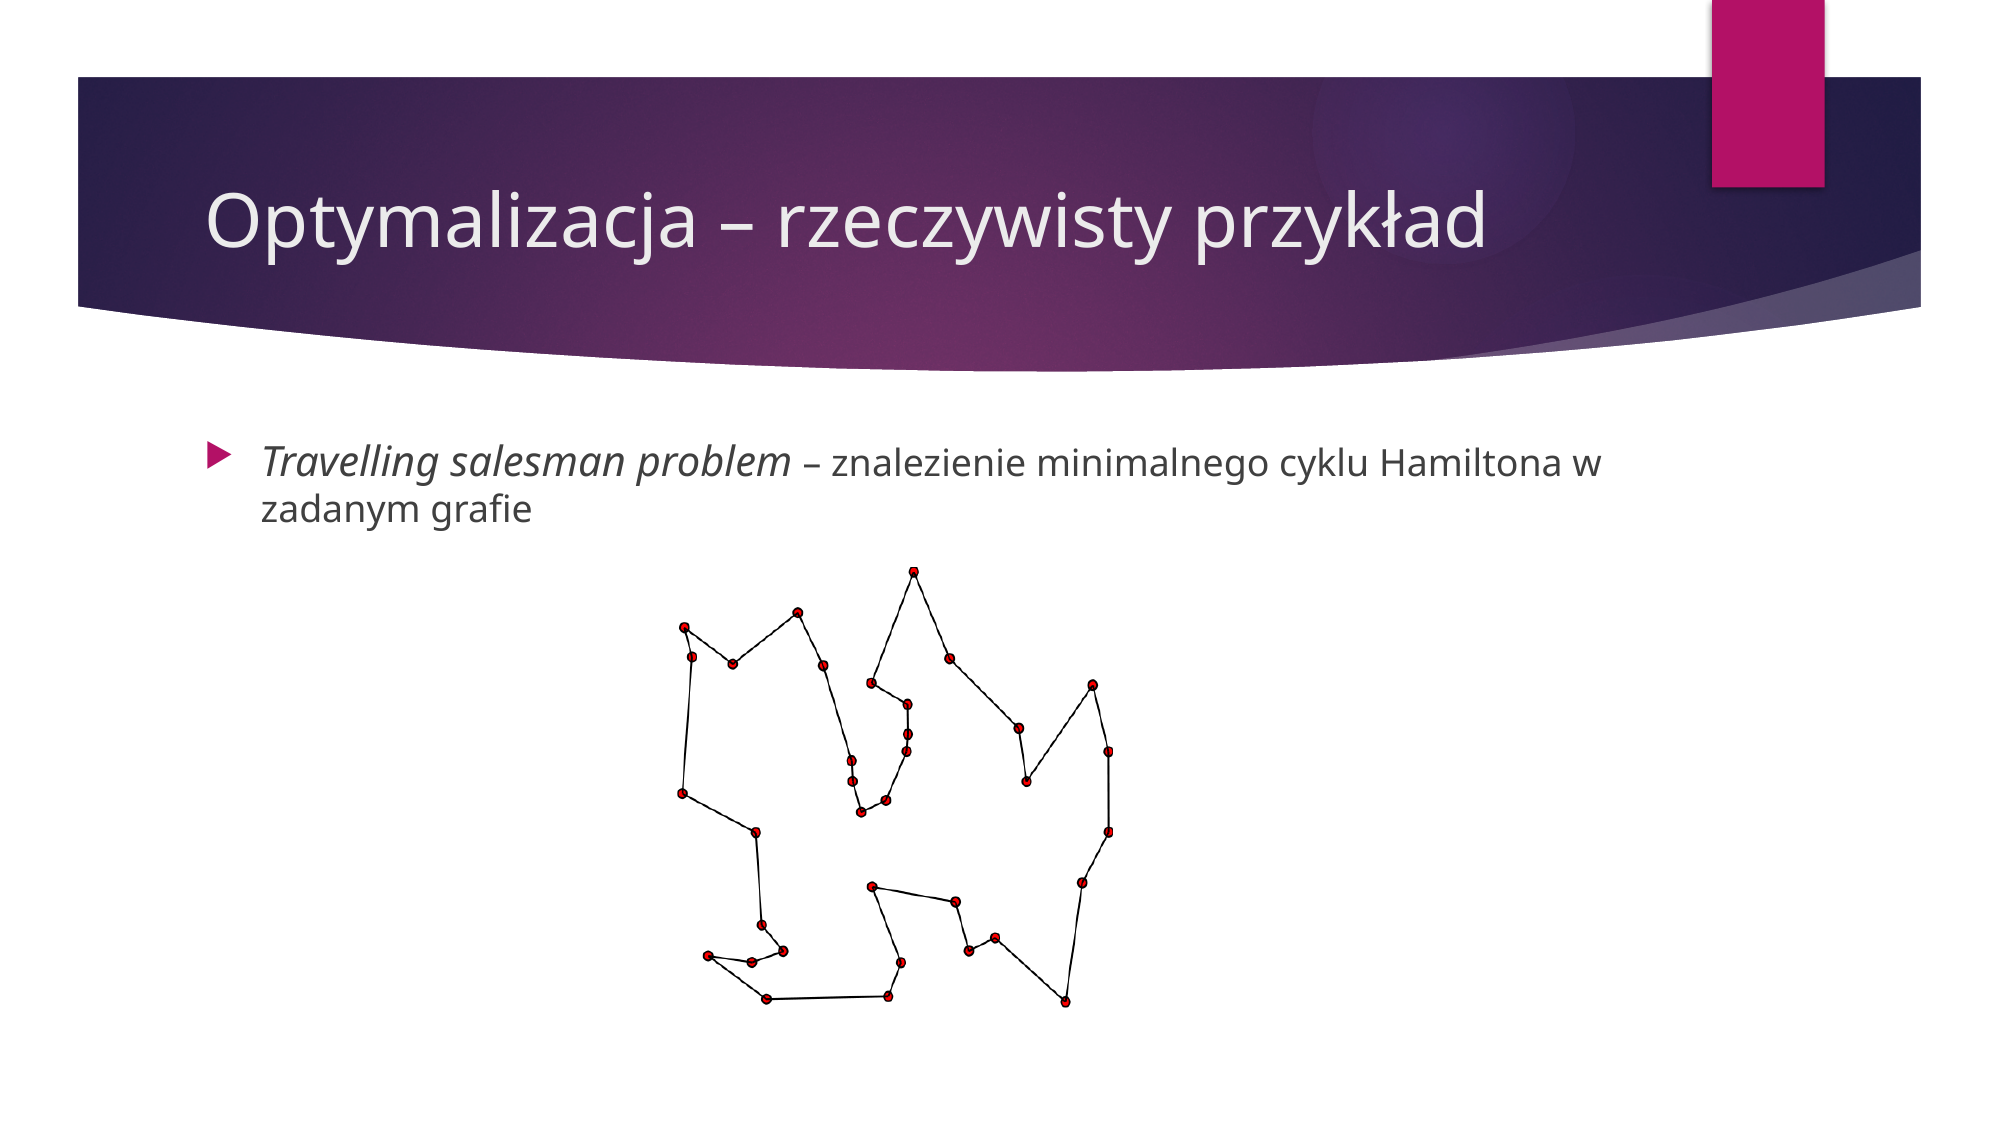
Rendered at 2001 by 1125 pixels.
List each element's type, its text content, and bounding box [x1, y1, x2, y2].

picture [671, 567, 1113, 1009]
title Optymalizacja – rzeczywisty przykład [189, 159, 1627, 276]
list Travelling salesman problem – znalezienie minimalnego cyklu Hamiltona w zadanym grafie [189, 427, 1638, 988]
